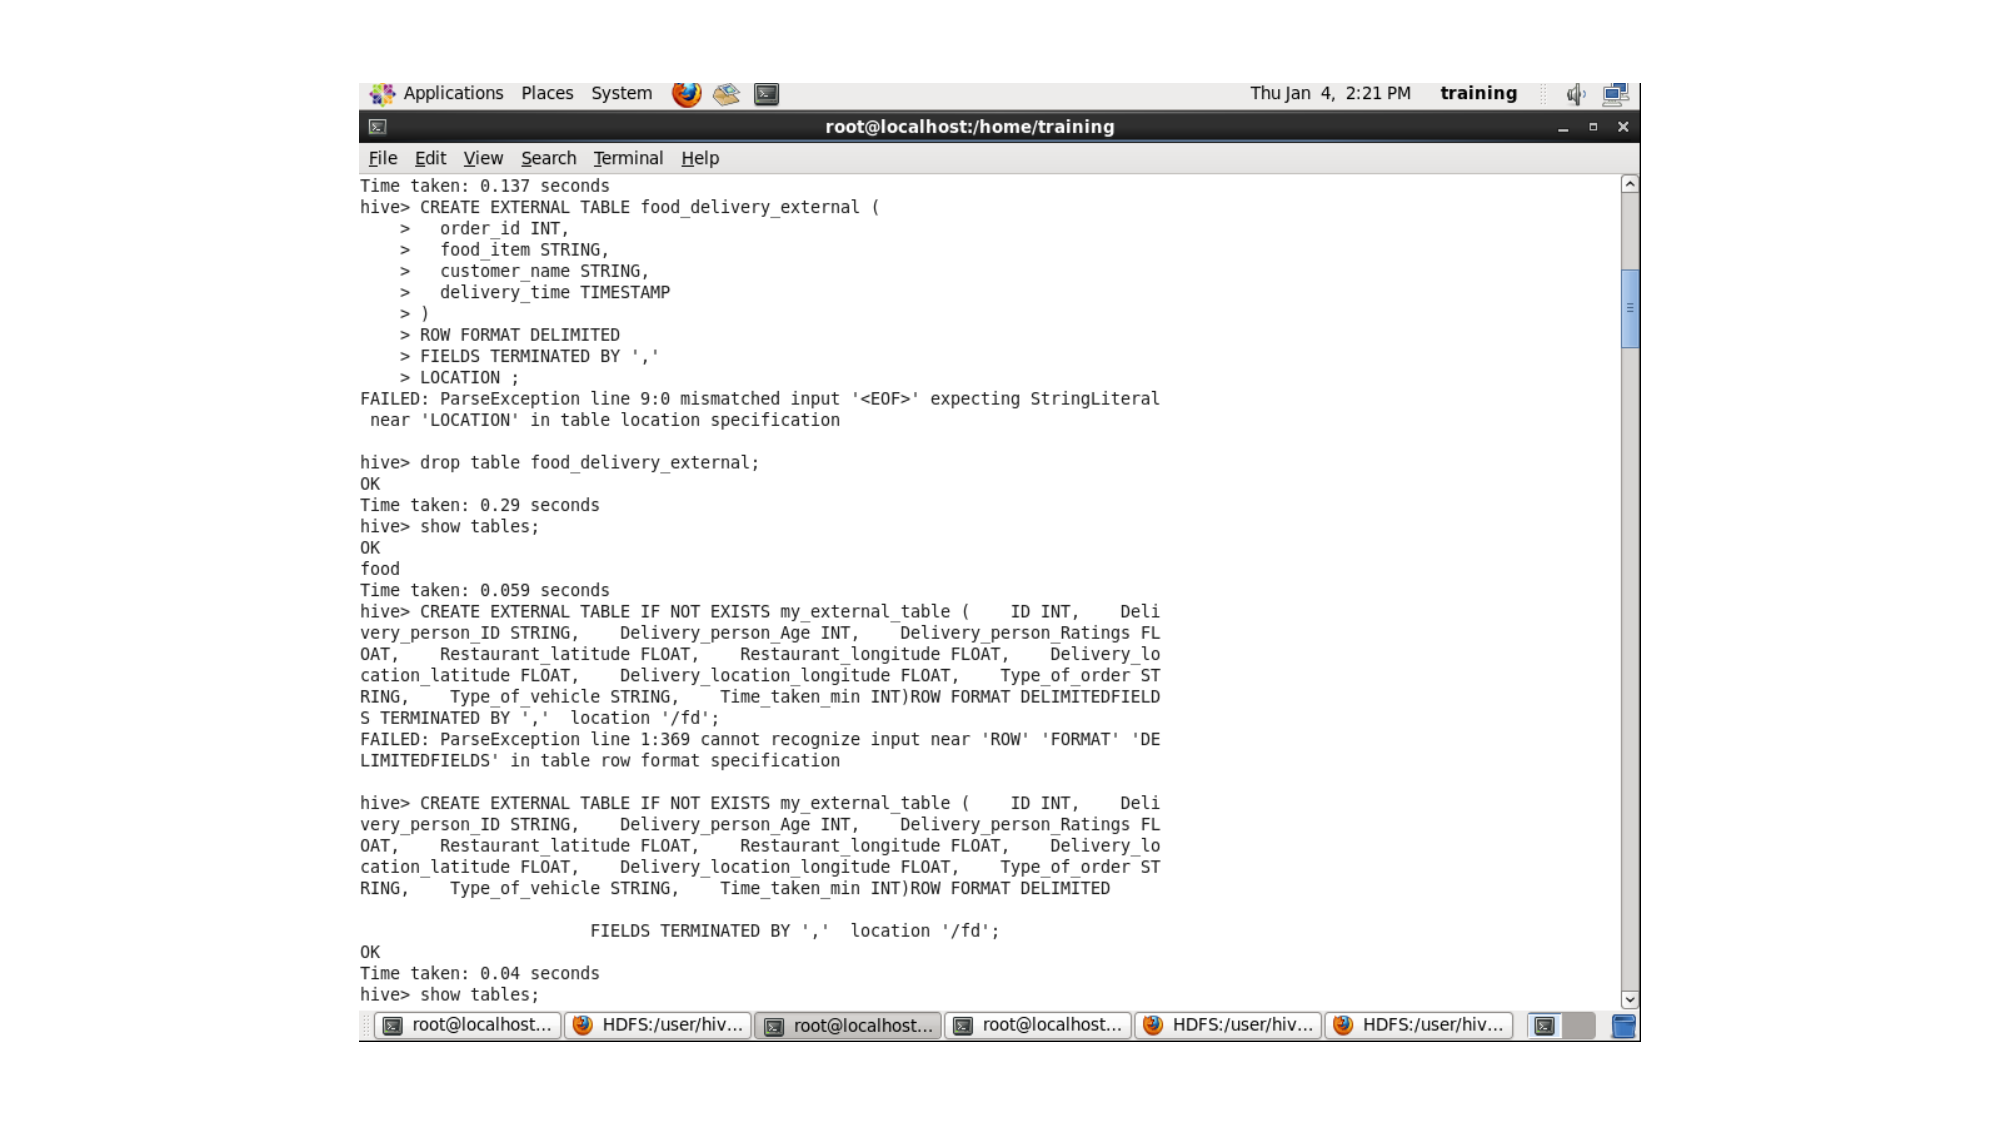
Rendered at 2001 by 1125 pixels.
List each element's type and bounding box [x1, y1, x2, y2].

picture [359, 83, 1641, 1042]
